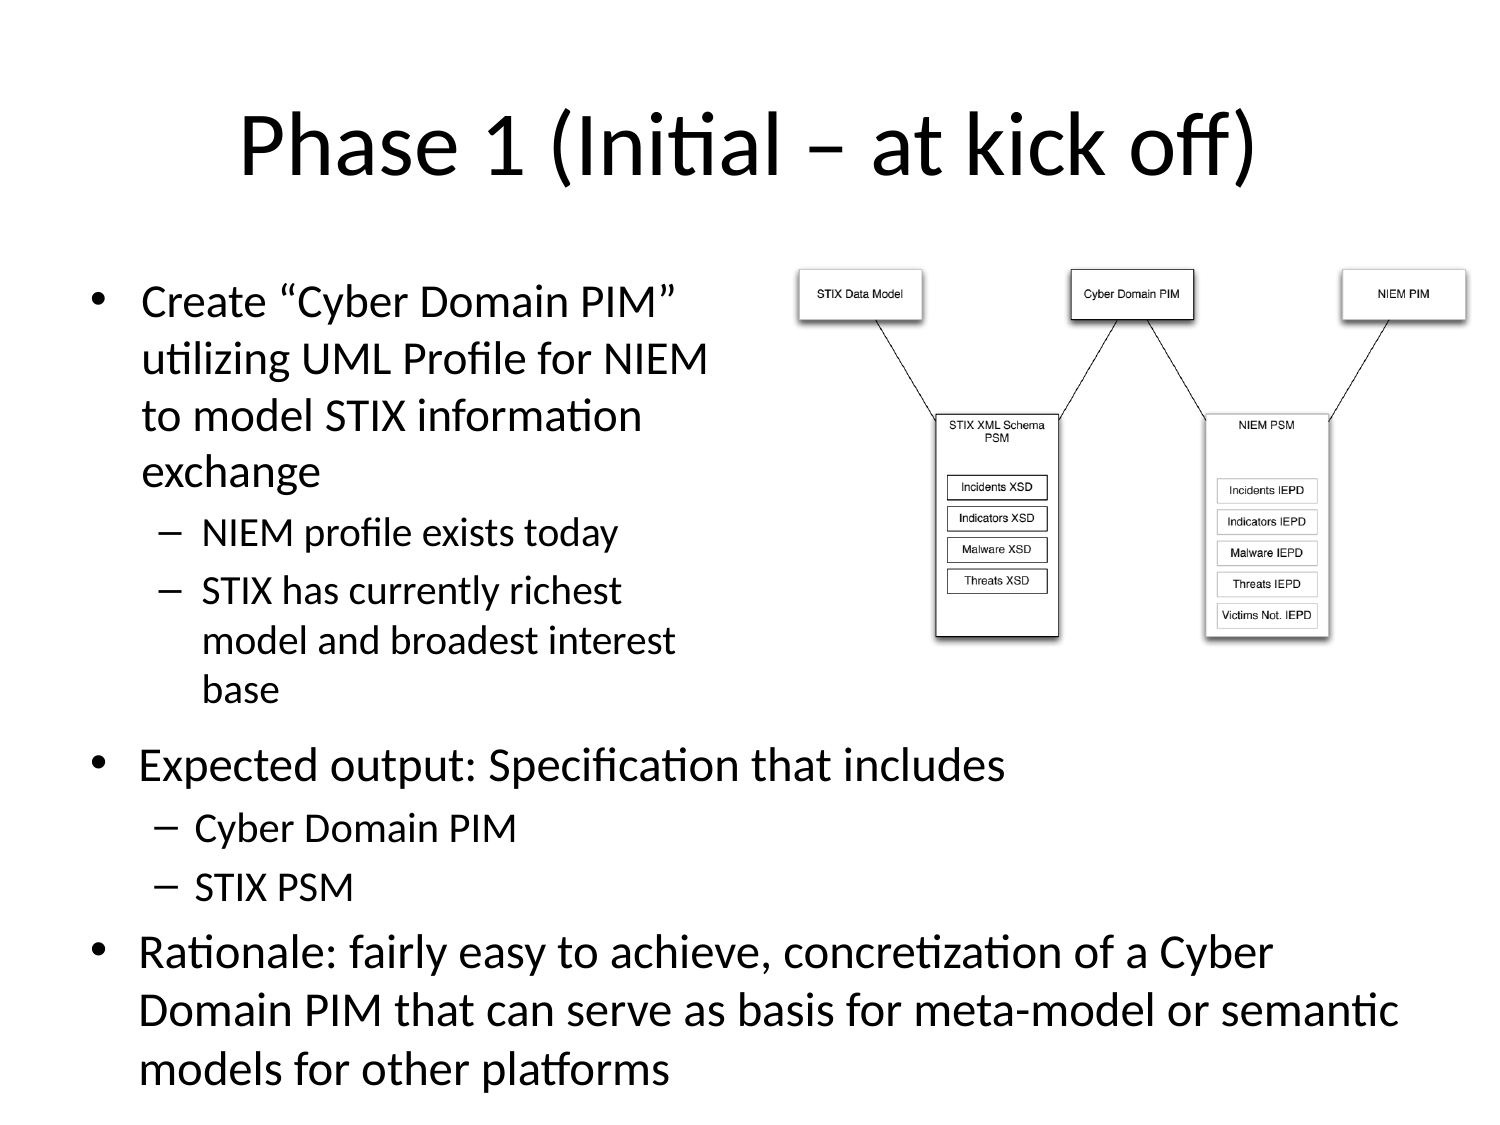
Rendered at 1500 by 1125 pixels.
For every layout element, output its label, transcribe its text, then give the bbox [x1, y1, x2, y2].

title Phase 1 (Initial – at kick off) [75, 45, 1425, 233]
list Create “Cyber Domain PIM” utilizing UML Profile for NIEM to model STIX information exchange NIEM profile exists today STIX has currently richest model and broadest interest base [75, 262, 749, 725]
text_box Expected output: Specification that includes Cyber Domain PIM STIX PSM Rationale: fairly easy to achieve, concretization of a Cyber Domain PIM that can serve as basis for meta-model or semantic models for other platforms [74, 725, 1447, 1103]
picture [788, 262, 1474, 649]
